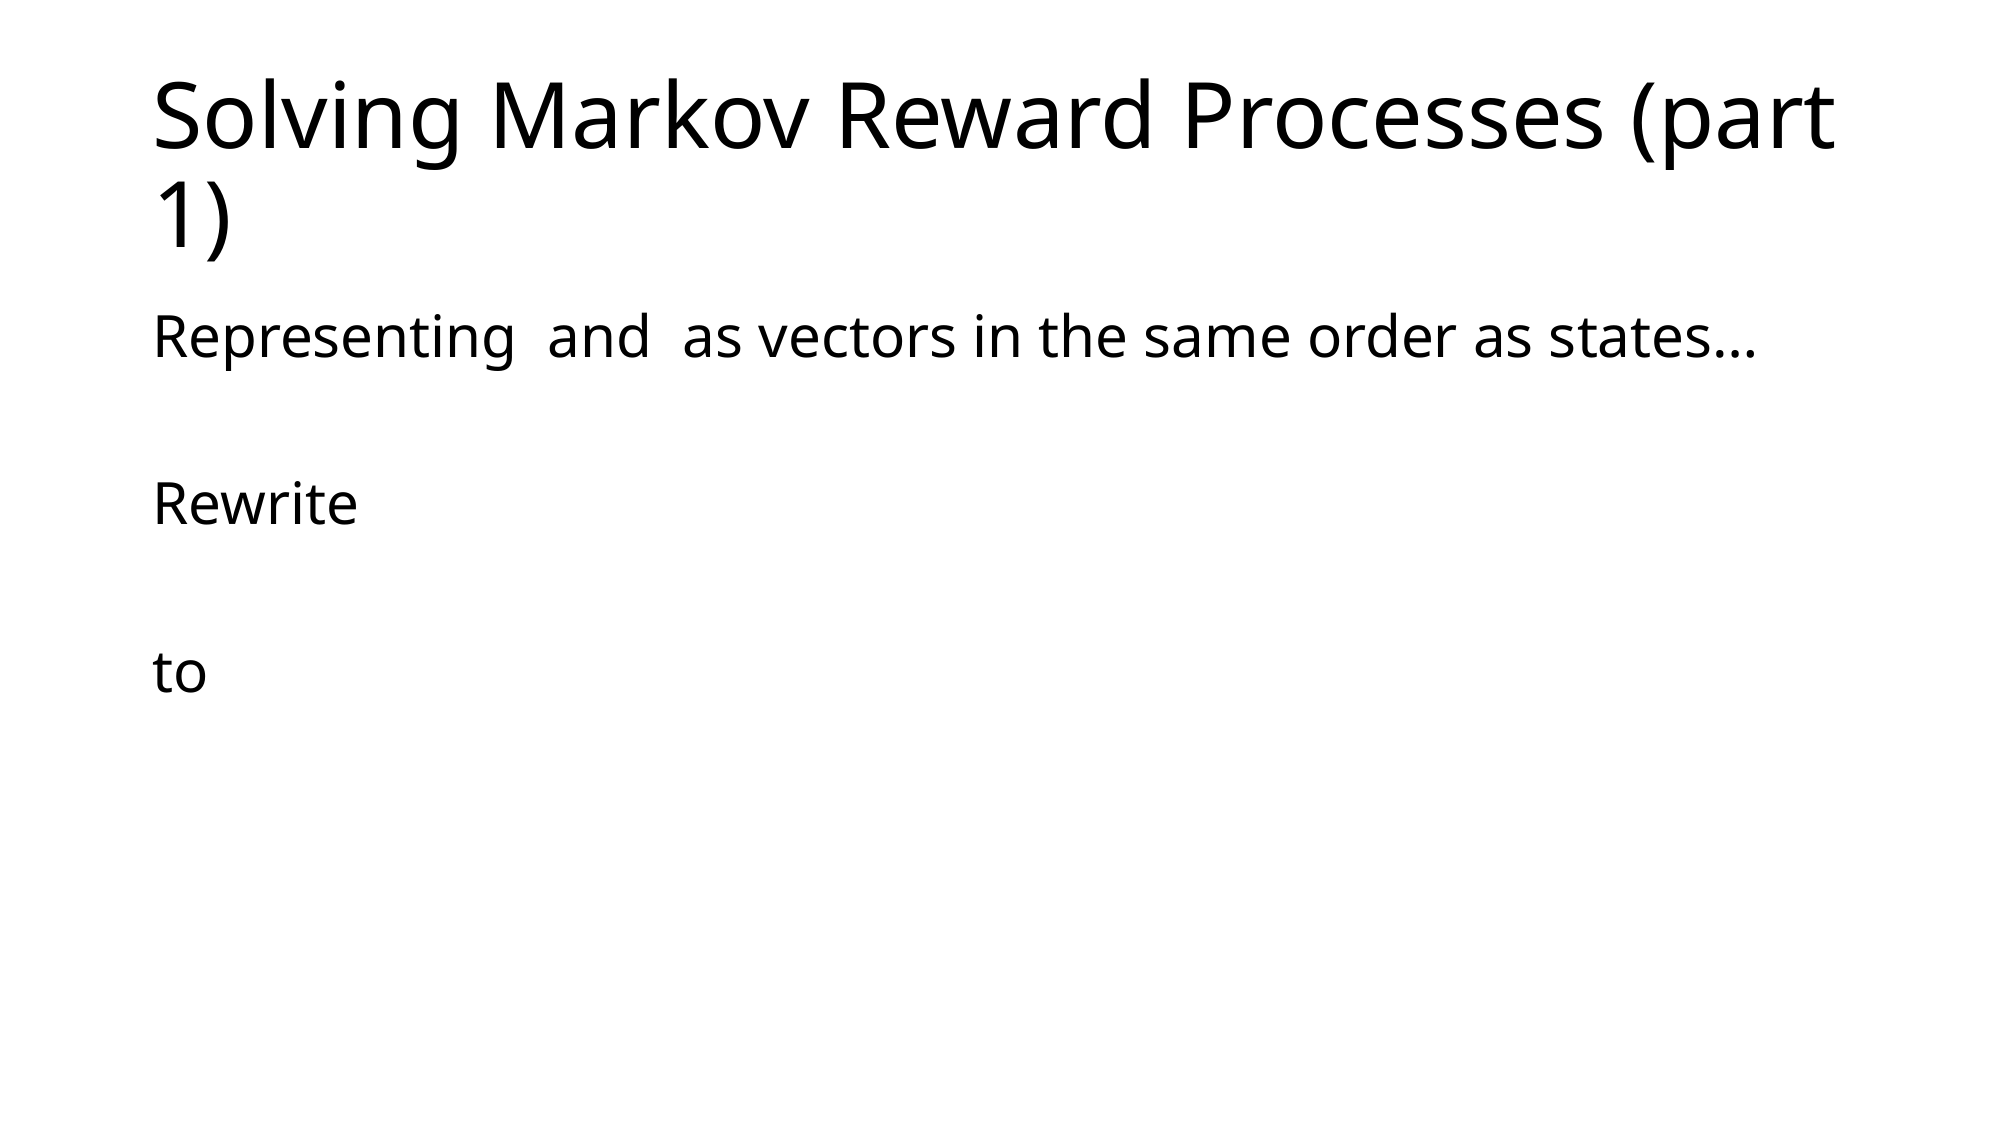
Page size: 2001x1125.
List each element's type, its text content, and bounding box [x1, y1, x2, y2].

title Solving Markov Reward Processes (part 1) [137, 59, 1863, 278]
